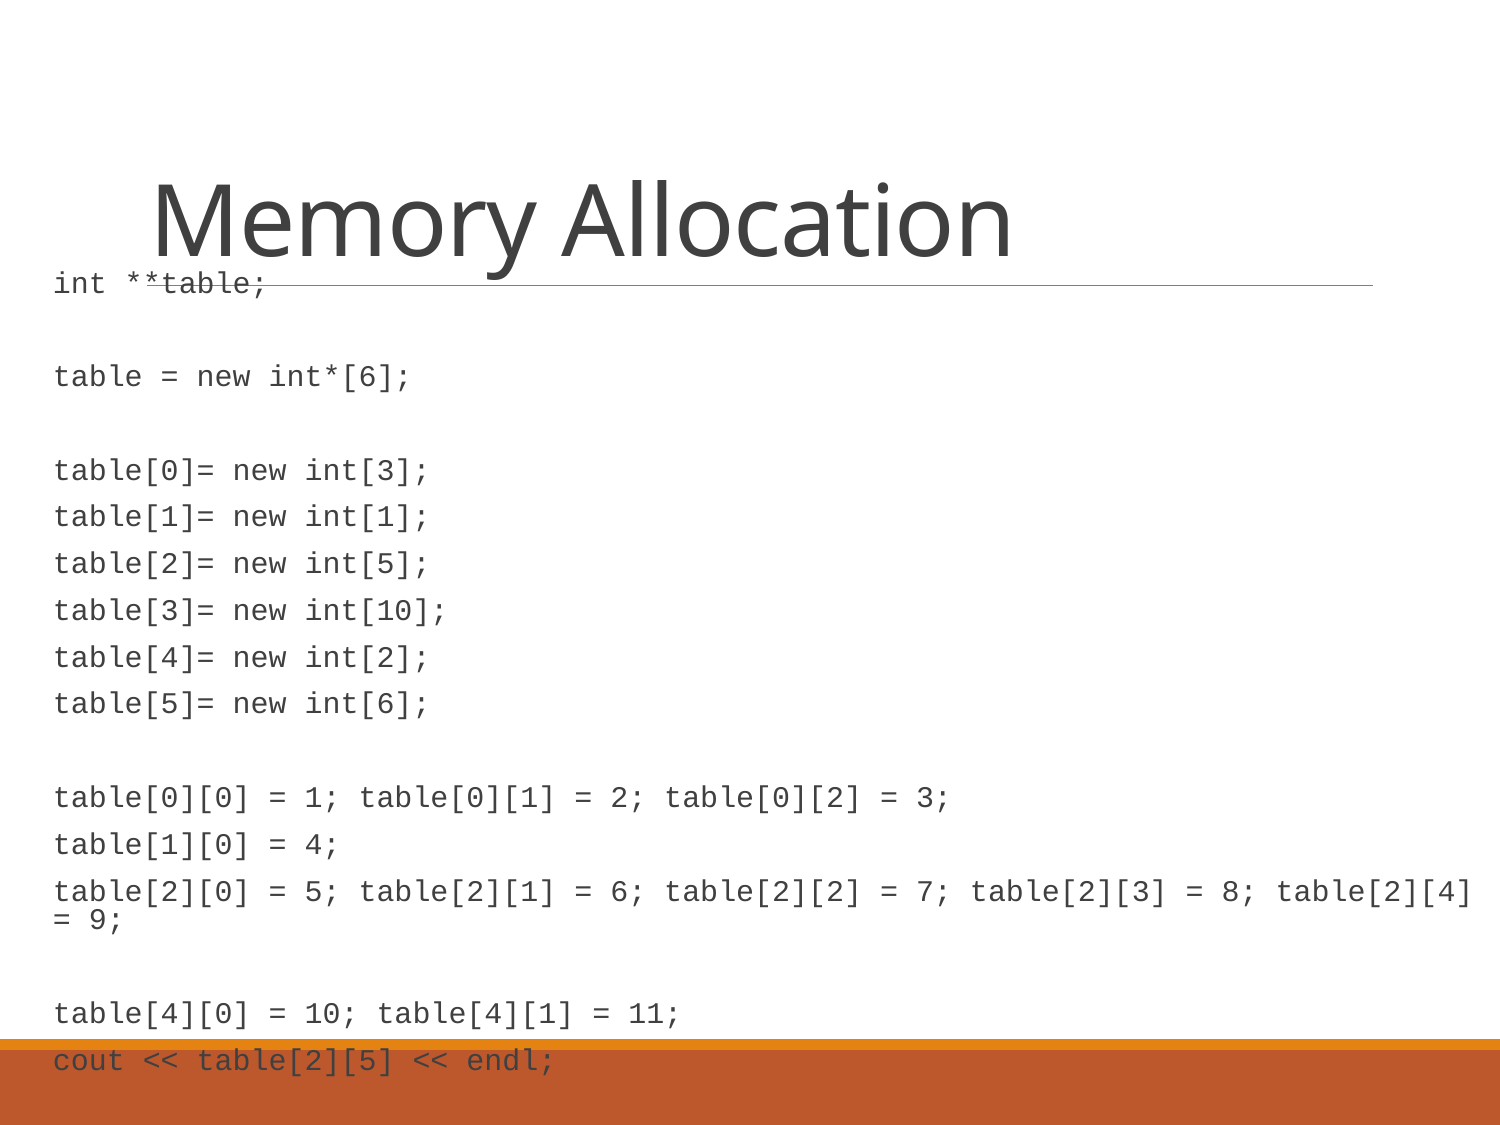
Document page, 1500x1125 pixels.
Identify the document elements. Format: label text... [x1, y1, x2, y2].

title Memory Allocation [134, 47, 1373, 262]
list int **table; table = new int*[6]; table[0]= new int[3]; table[1]= new int[1]; table[2]= new int[5]; table[3]= new int[10]; table[4]= new int[2]; table[5]= new int[6]; table[0][0] = 1; table[0][1] = 2; table[0][2] = 3; table[1][0] = 4; table[2][0] = 5; table[2][1] = 6; table[2][2] = 7; table[2][3] = 8; table[2][4] = 9; table[4][0] = 10; table[4][1] = 11; cout << table[2][5] << endl; [37, 262, 1500, 1088]
